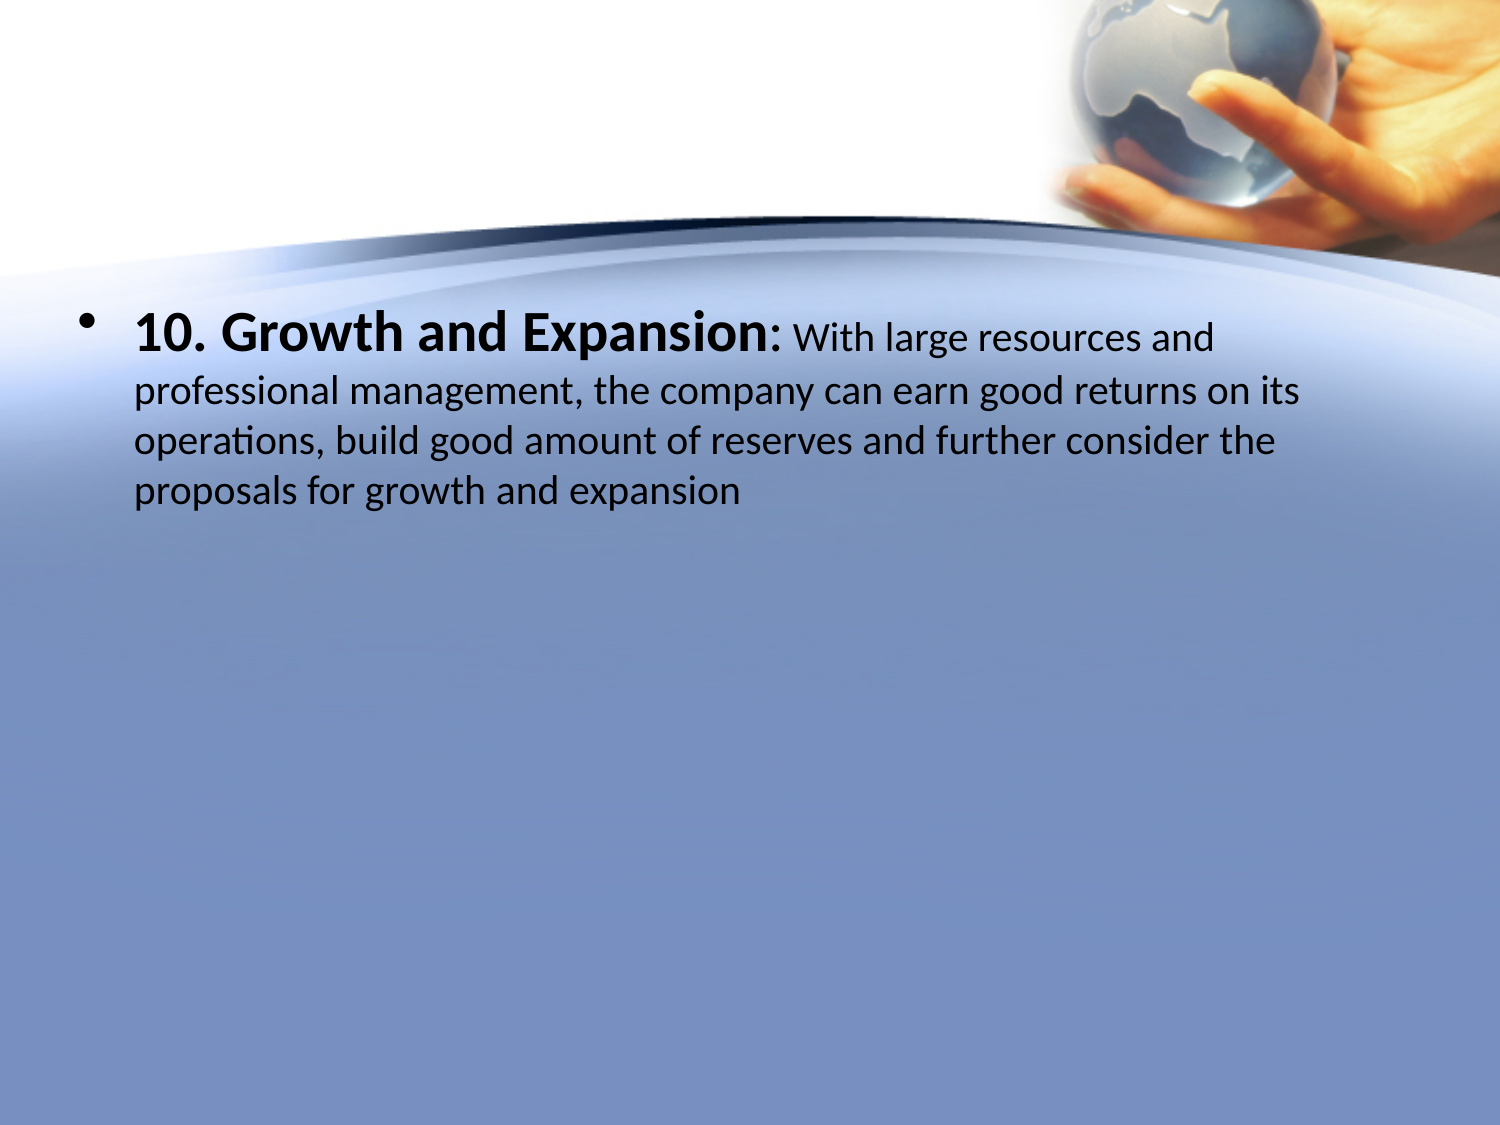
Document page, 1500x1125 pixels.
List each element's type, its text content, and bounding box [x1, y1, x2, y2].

list 10. Growth and Expansion: With large resources and professional management, the company can earn good returns on its operations, build good amount of reserves and further consider the proposals for growth and expansion [62, 285, 1438, 1023]
picture [0, 0, 1500, 1125]
